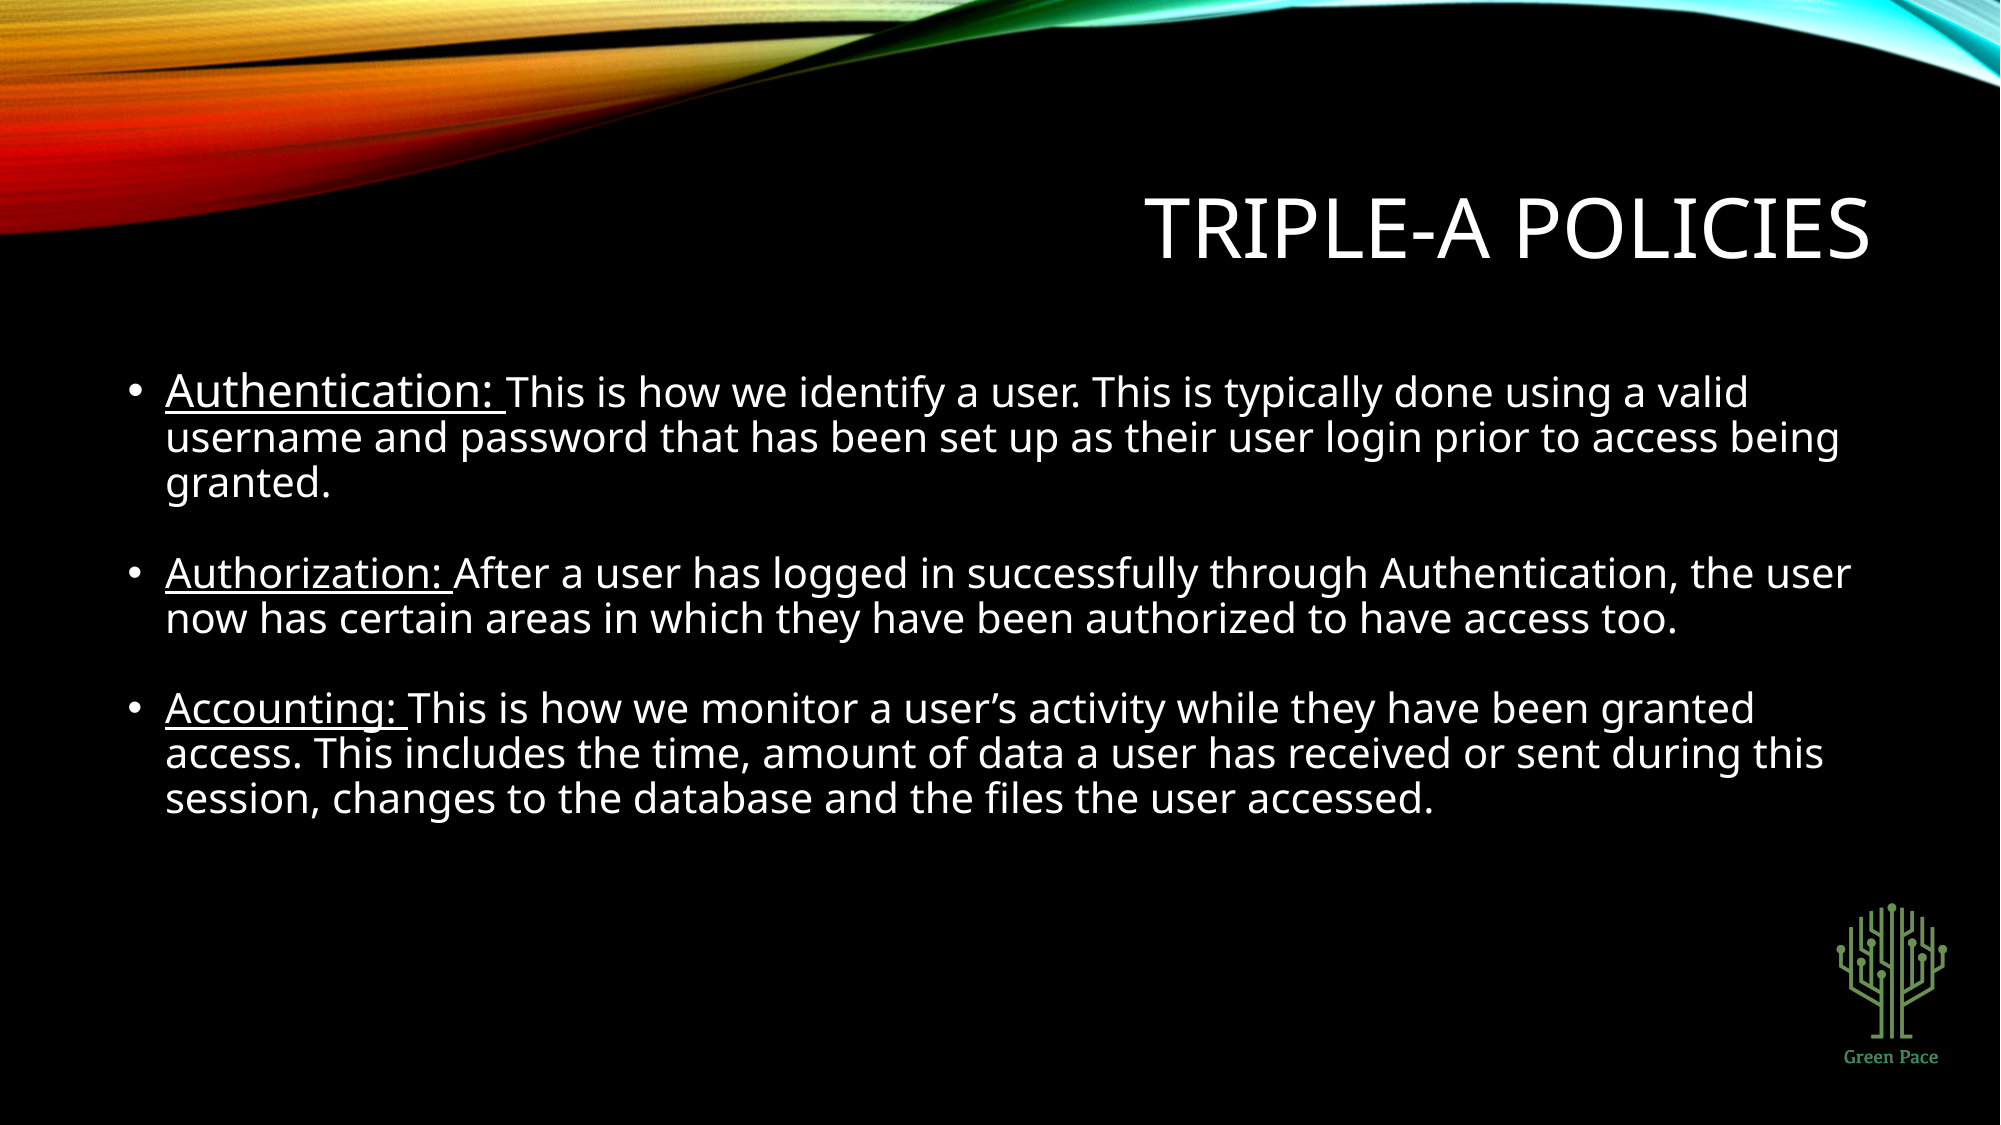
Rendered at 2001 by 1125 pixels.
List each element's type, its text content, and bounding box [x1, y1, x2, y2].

title TRIPLE-A POLICIES [474, 125, 1888, 338]
picture [0, 0, 2000, 237]
picture [1817, 892, 1964, 1082]
list Authentication: This is how we identify a user. This is typically done using a valid username and password that has been set up as their user login prior to access being granted. Authorization: After a user has logged in successfully through Authentication, the user now has certain areas in which they have been authorized to have access too. Accounting: This is how we monitor a user’s activity while they have been granted access. This includes the time, amount of data a user has received or sent during this session, changes to the database and the files the user accessed. [112, 360, 1888, 1021]
